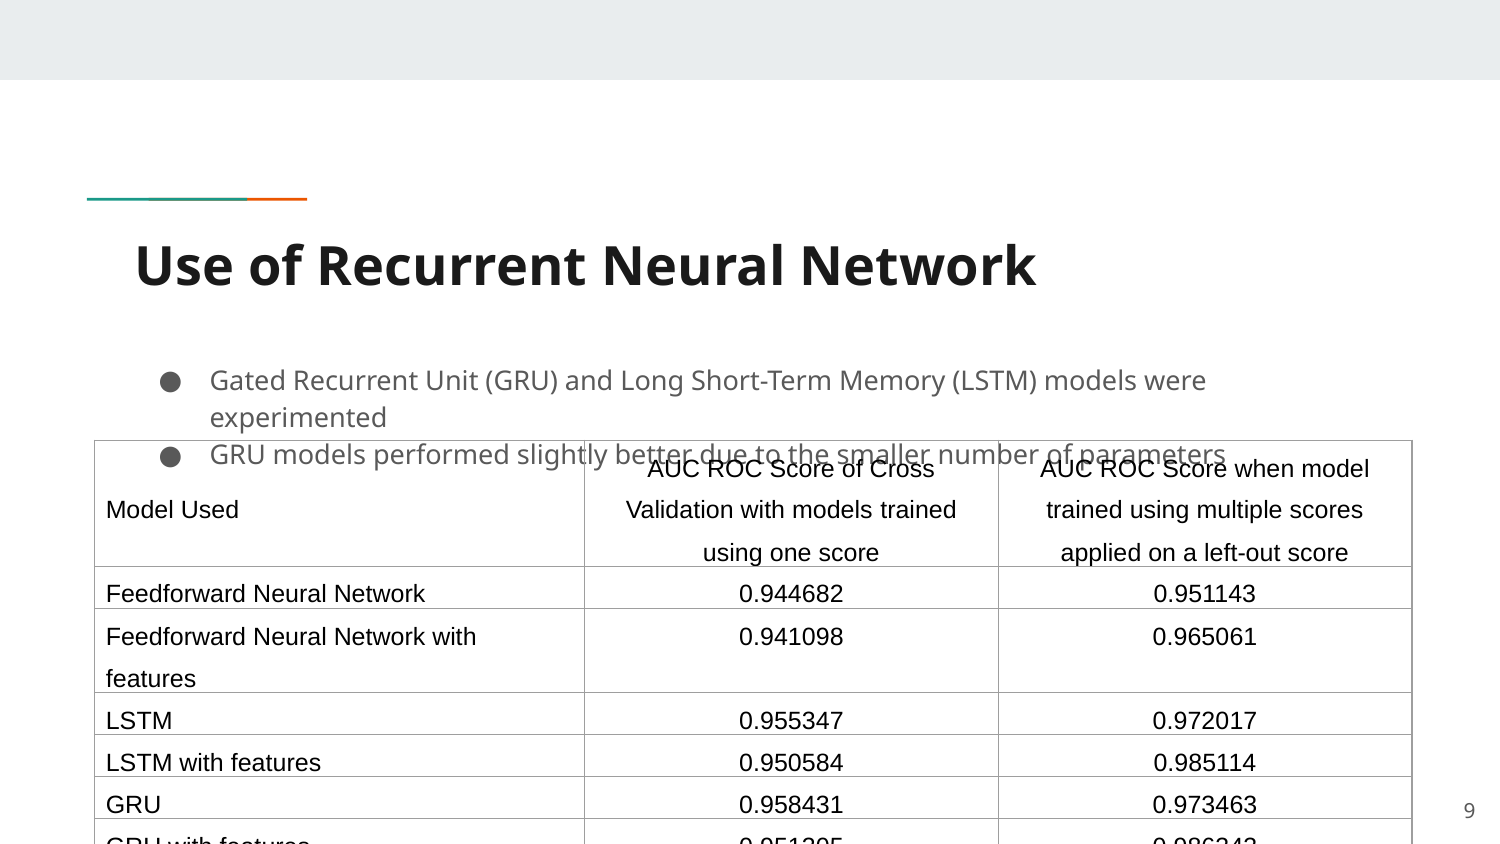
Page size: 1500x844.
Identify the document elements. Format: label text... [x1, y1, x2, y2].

table_cell 0.965061 [999, 609, 1411, 692]
table_header AUC ROC Score of Cross Validation with models trained using one score [585, 441, 998, 566]
table_cell 0.972017 [999, 693, 1411, 734]
list Gated Recurrent Unit (GRU) and Long Short-Term Memory (LSTM) models were experimented GRU models performed slightly better due to the smaller number of parameters [119, 343, 1381, 440]
table_header Model Used [95, 441, 584, 566]
table_cell Feedforward Neural Network with features [95, 609, 584, 692]
slide_number 9 [1413, 779, 1491, 844]
table_cell 0.958431 [585, 777, 998, 818]
table_cell 0.951143 [999, 567, 1411, 608]
table_cell 0.973463 [999, 777, 1411, 818]
table_cell LSTM [95, 693, 584, 734]
table_cell 0.941098 [585, 609, 998, 692]
table_cell 0.951305 [585, 819, 998, 844]
table_cell 0.985114 [999, 735, 1411, 776]
table_cell 0.955347 [585, 693, 998, 734]
title Use of Recurrent Neural Network [119, 216, 1381, 305]
table_cell GRU with features [95, 819, 584, 844]
table_cell Feedforward Neural Network [95, 567, 584, 608]
table_cell 0.950584 [585, 735, 998, 776]
table_cell 0.944682 [585, 567, 998, 608]
table_cell LSTM with features [95, 735, 584, 776]
table_cell GRU [95, 777, 584, 818]
table_header AUC ROC Score when model trained using multiple scores applied on a left-out score [999, 441, 1411, 566]
table_cell 0.986343 [999, 819, 1411, 844]
